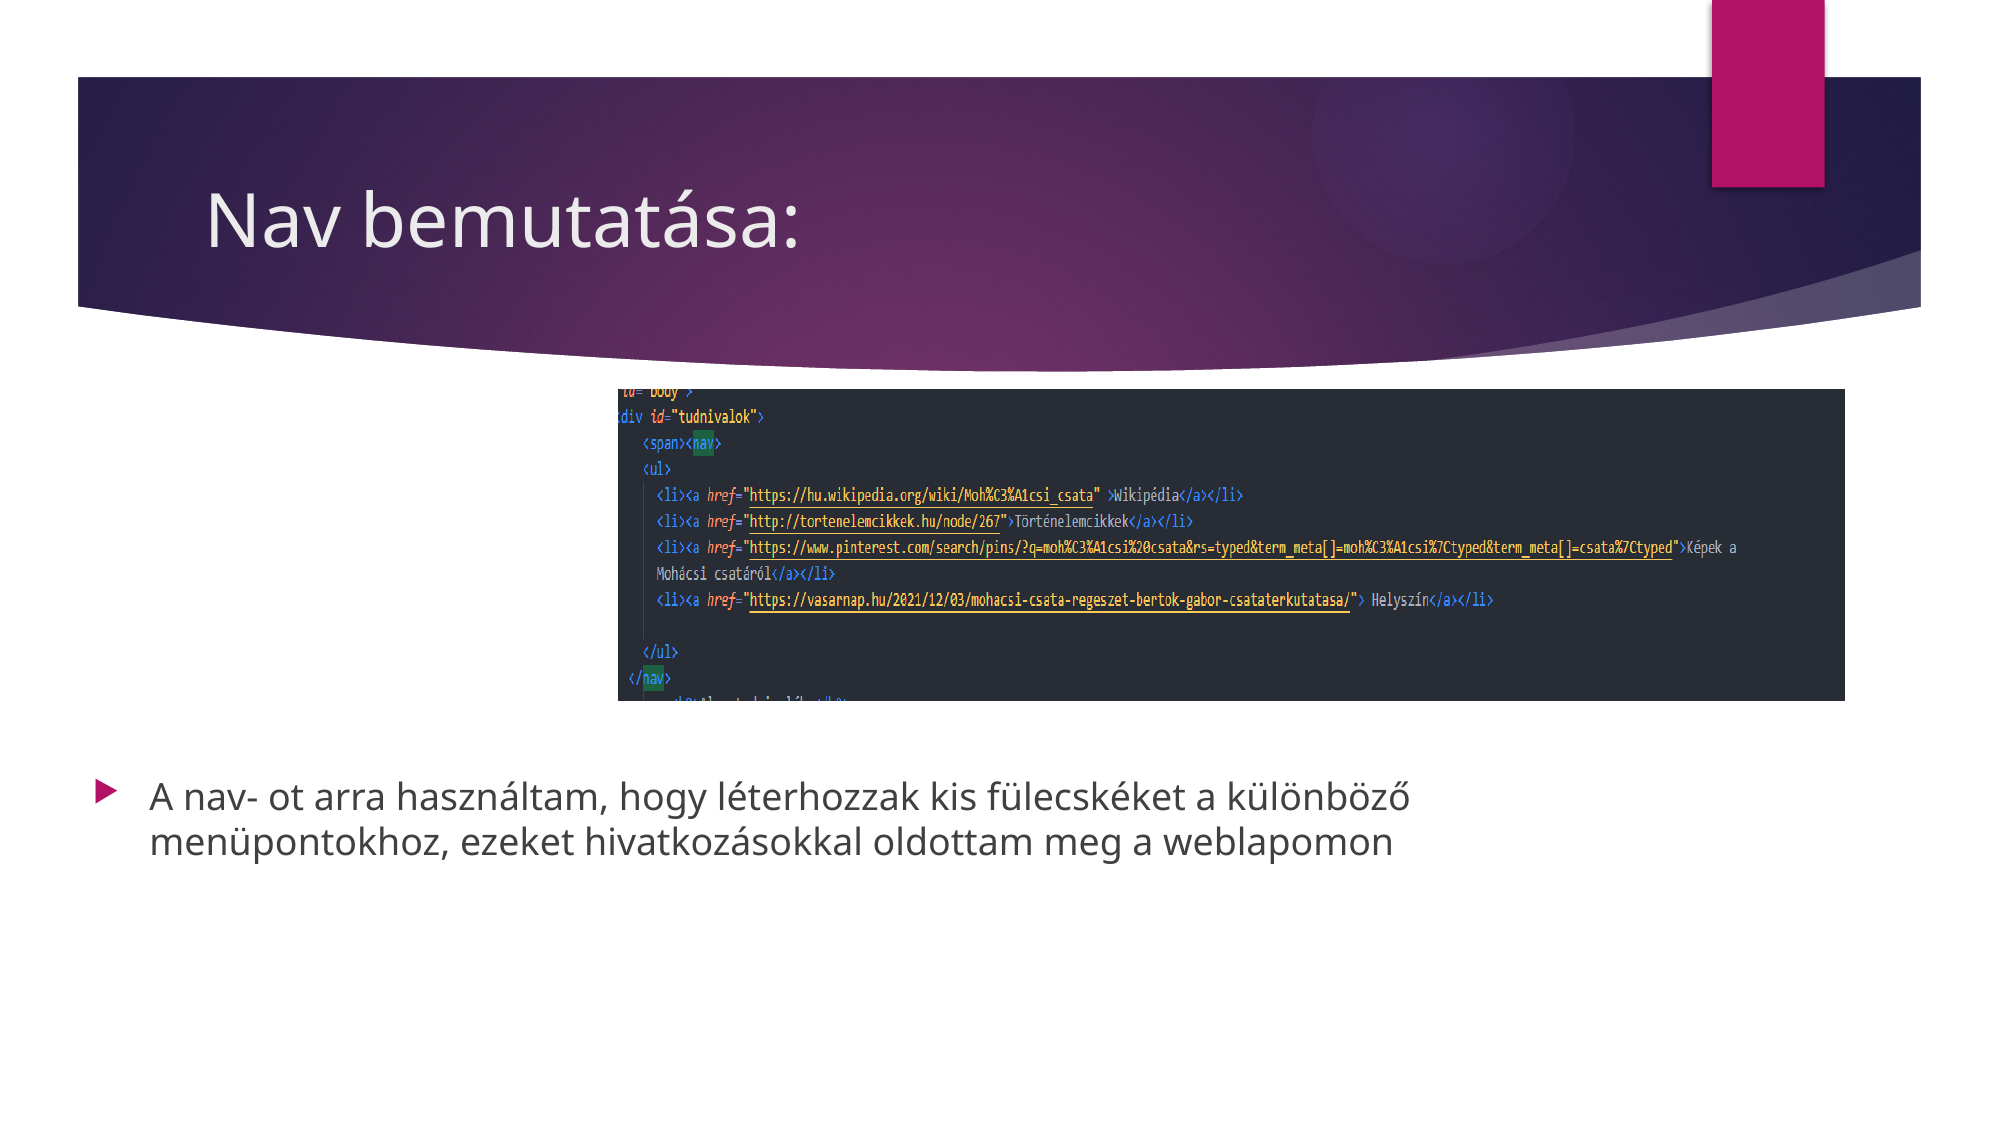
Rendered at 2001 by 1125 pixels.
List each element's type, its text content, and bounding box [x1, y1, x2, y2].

title Nav bemutatása: [189, 159, 1627, 276]
list A nav- ot arra használtam, hogy léterhozzak kis fülecskéket a különböző menüpontokhoz, ezeket hivatkozásokkal oldottam meg a weblapomon [78, 765, 1526, 876]
picture [617, 389, 1846, 702]
